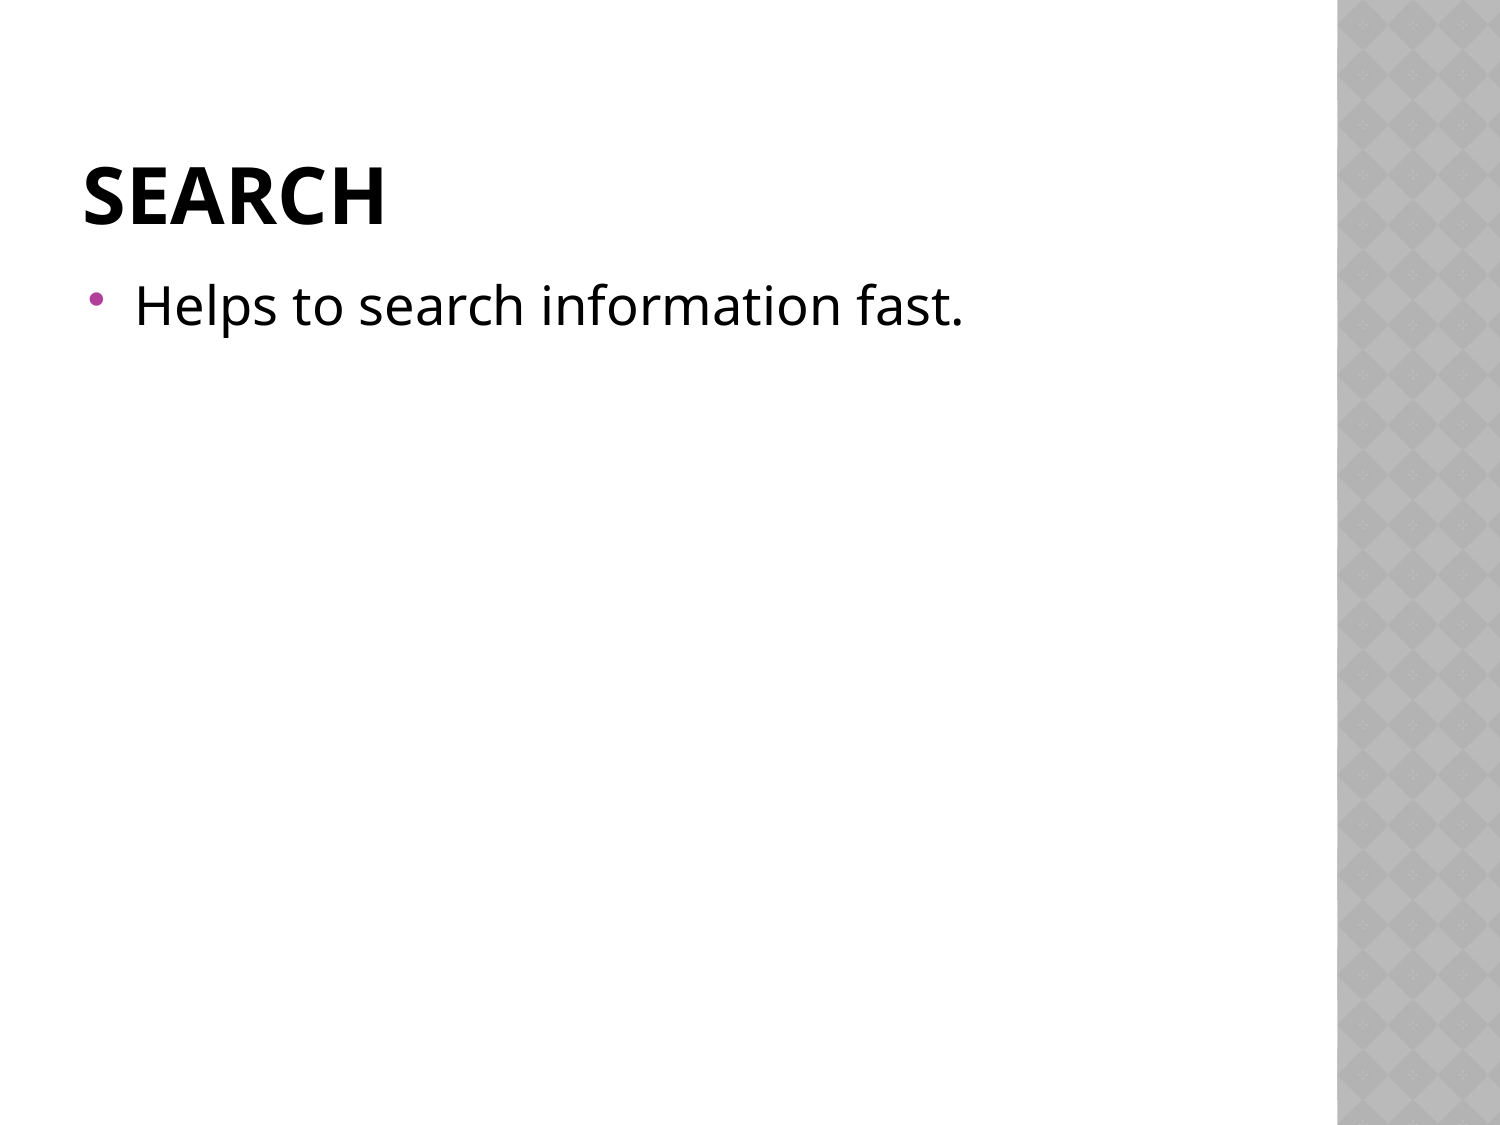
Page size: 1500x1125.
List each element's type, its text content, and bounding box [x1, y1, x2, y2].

list Helps to search information fast. [75, 264, 1263, 1059]
title search [75, 52, 1263, 240]
